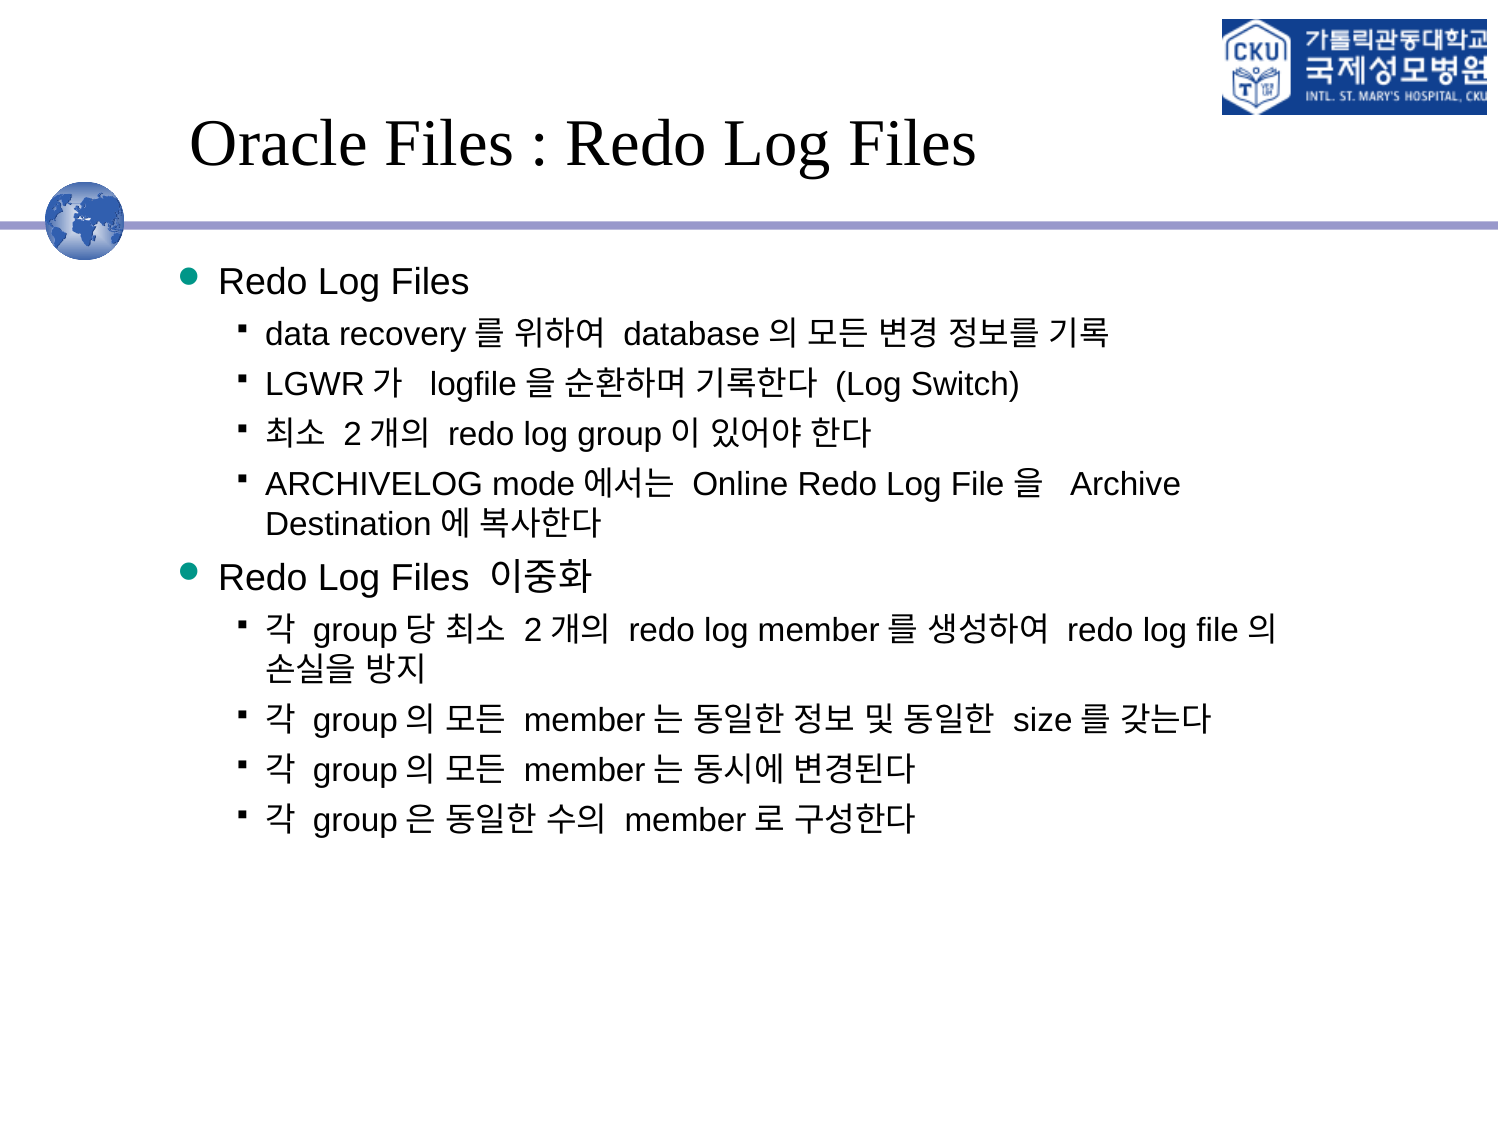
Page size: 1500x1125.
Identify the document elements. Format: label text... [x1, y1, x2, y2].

text_box [162, 37, 1338, 225]
text_box Redo Log Files data recovery를 위하여 database의 모든 변경 정보를 기록 LGWR가 logfile을 순환하며 기록한다 (Log Switch) 최소 2개의 redo log group이 있어야 한다 ARCHIVELOG mode에서는 Online Redo Log File을 Archive Destination에 복사한다 Redo Log Files 이중화 각 group당 최소 2개의 redo log member를 생성하여 redo log file의 손실을 방지 각 group의 모든 member는 동일한 정보 및 동일한 size를 갖는다 각 group의 모든 member는 동시에 변경된다 각 group은 동일한 수의 member로 구성한다 [162, 249, 1338, 988]
picture [1222, 19, 1487, 115]
title Oracle Files : Redo Log Files [174, 50, 1350, 238]
